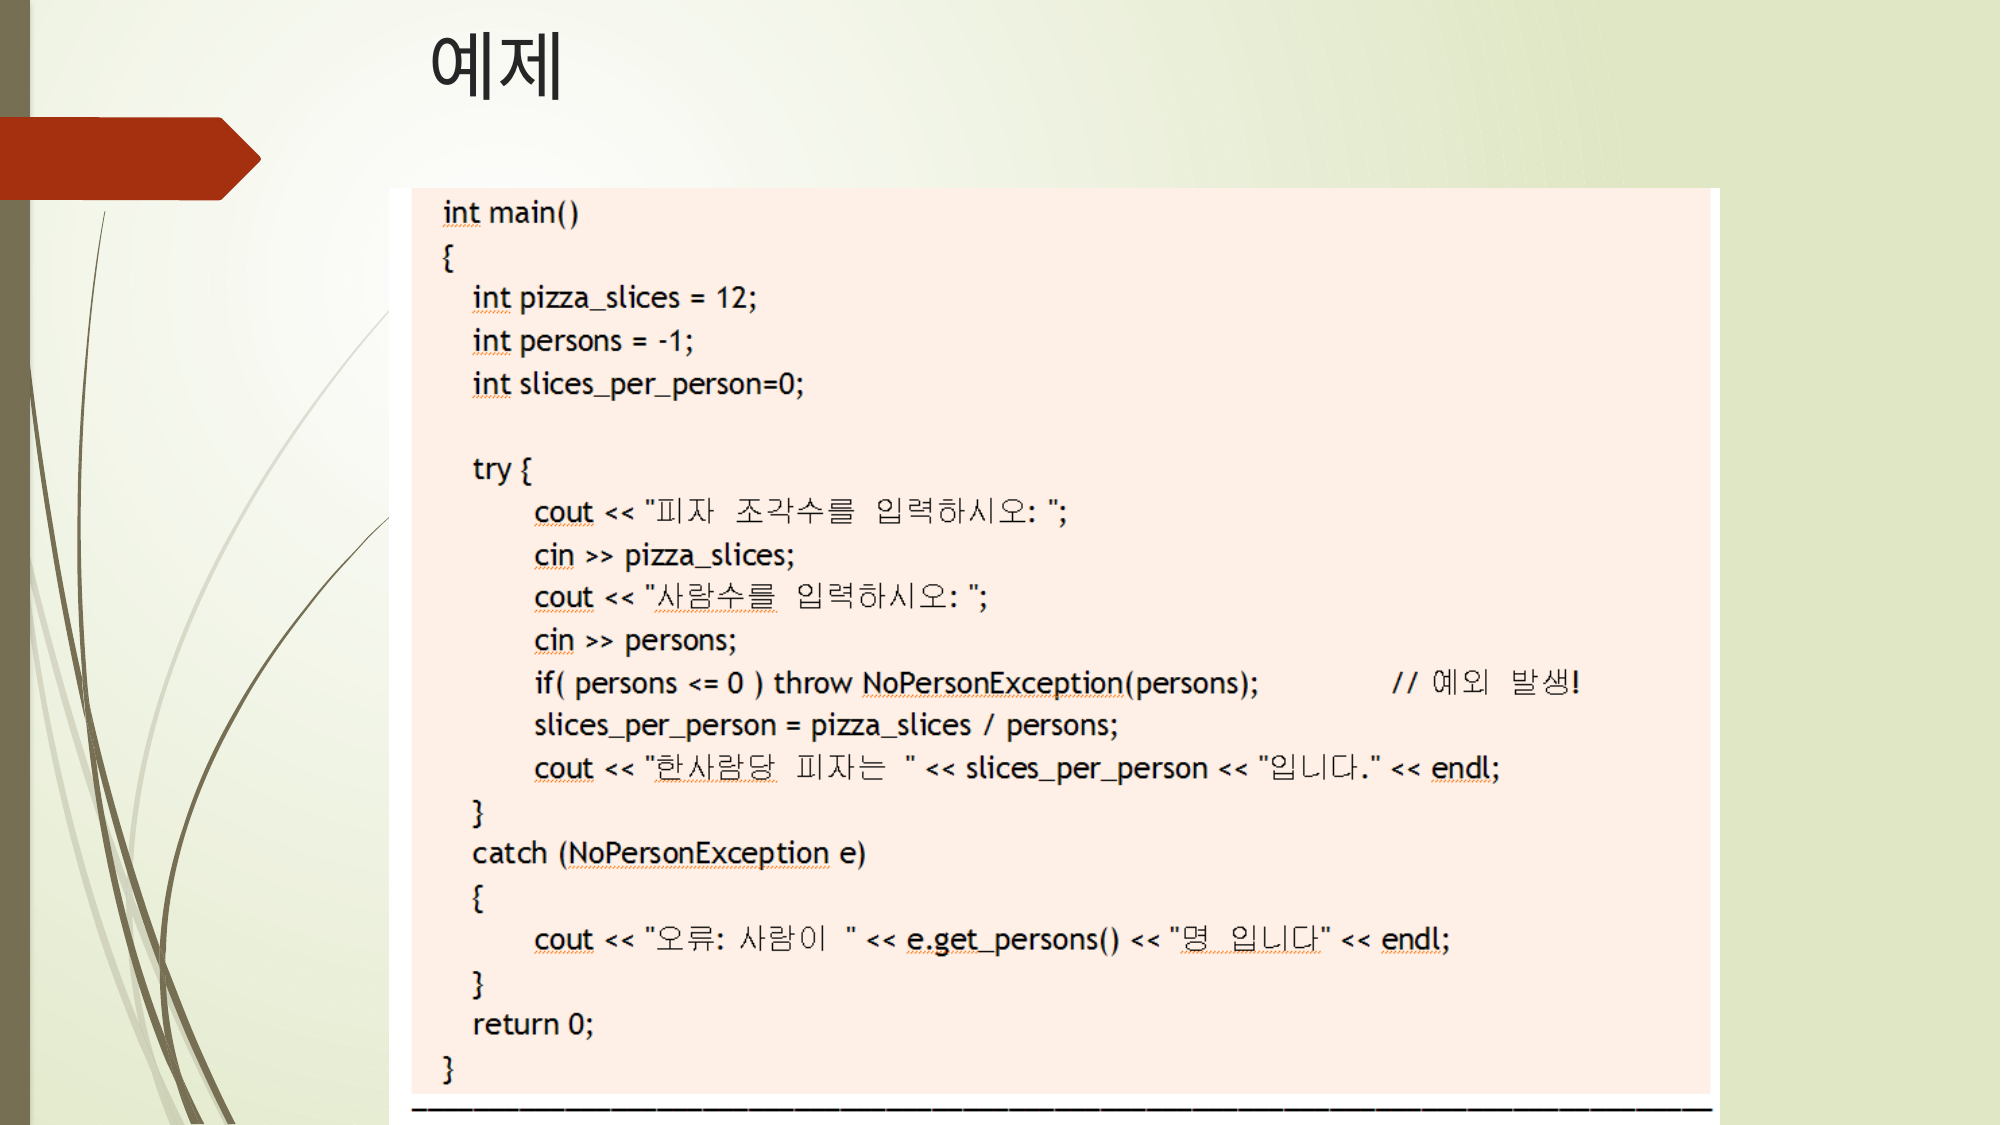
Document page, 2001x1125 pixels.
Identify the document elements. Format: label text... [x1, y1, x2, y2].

title 예제 [413, 12, 1876, 223]
picture [389, 188, 1720, 1125]
